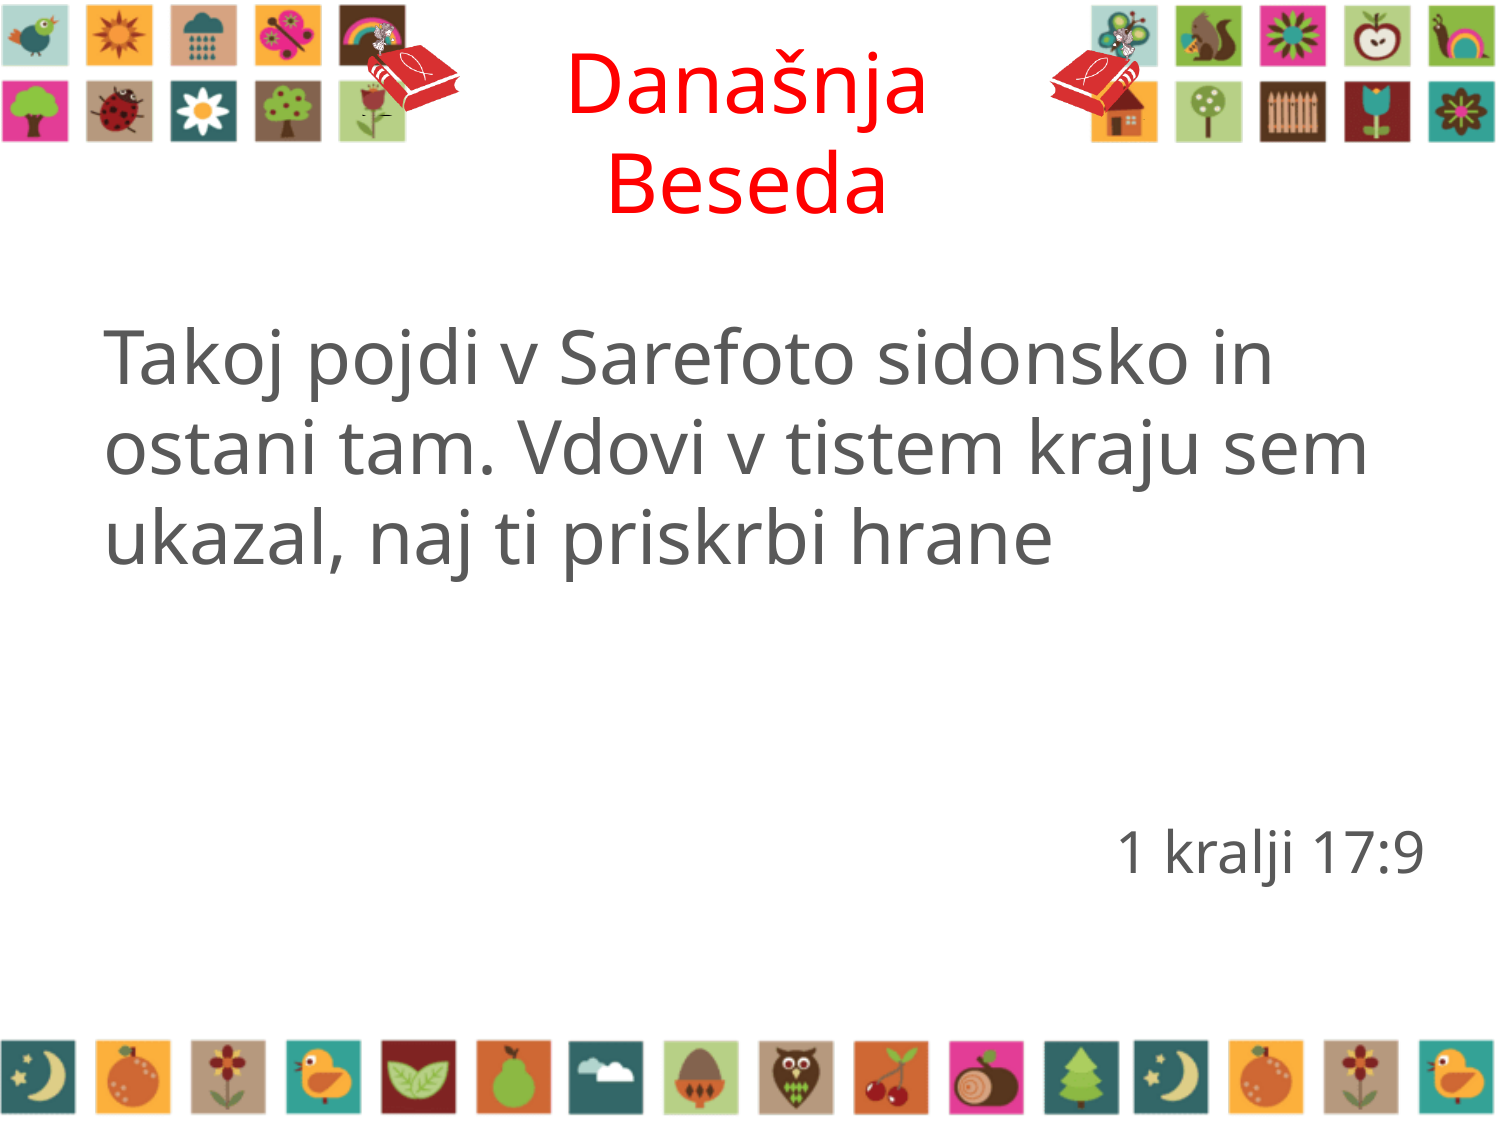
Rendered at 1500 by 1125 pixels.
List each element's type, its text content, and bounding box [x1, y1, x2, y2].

text_box 1 kralji 17:9 [808, 807, 1441, 893]
text_box Današnja Beseda [415, 22, 1081, 238]
text_box Takoj pojdi v Sarefoto sidonsko in ostani tam. Vdovi v tistem kraju sem ukazal, naj ti priskrbi hrane [88, 302, 1436, 588]
picture [0, 3, 492, 150]
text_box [0, 1028, 1500, 1118]
picture [1017, 3, 1500, 150]
